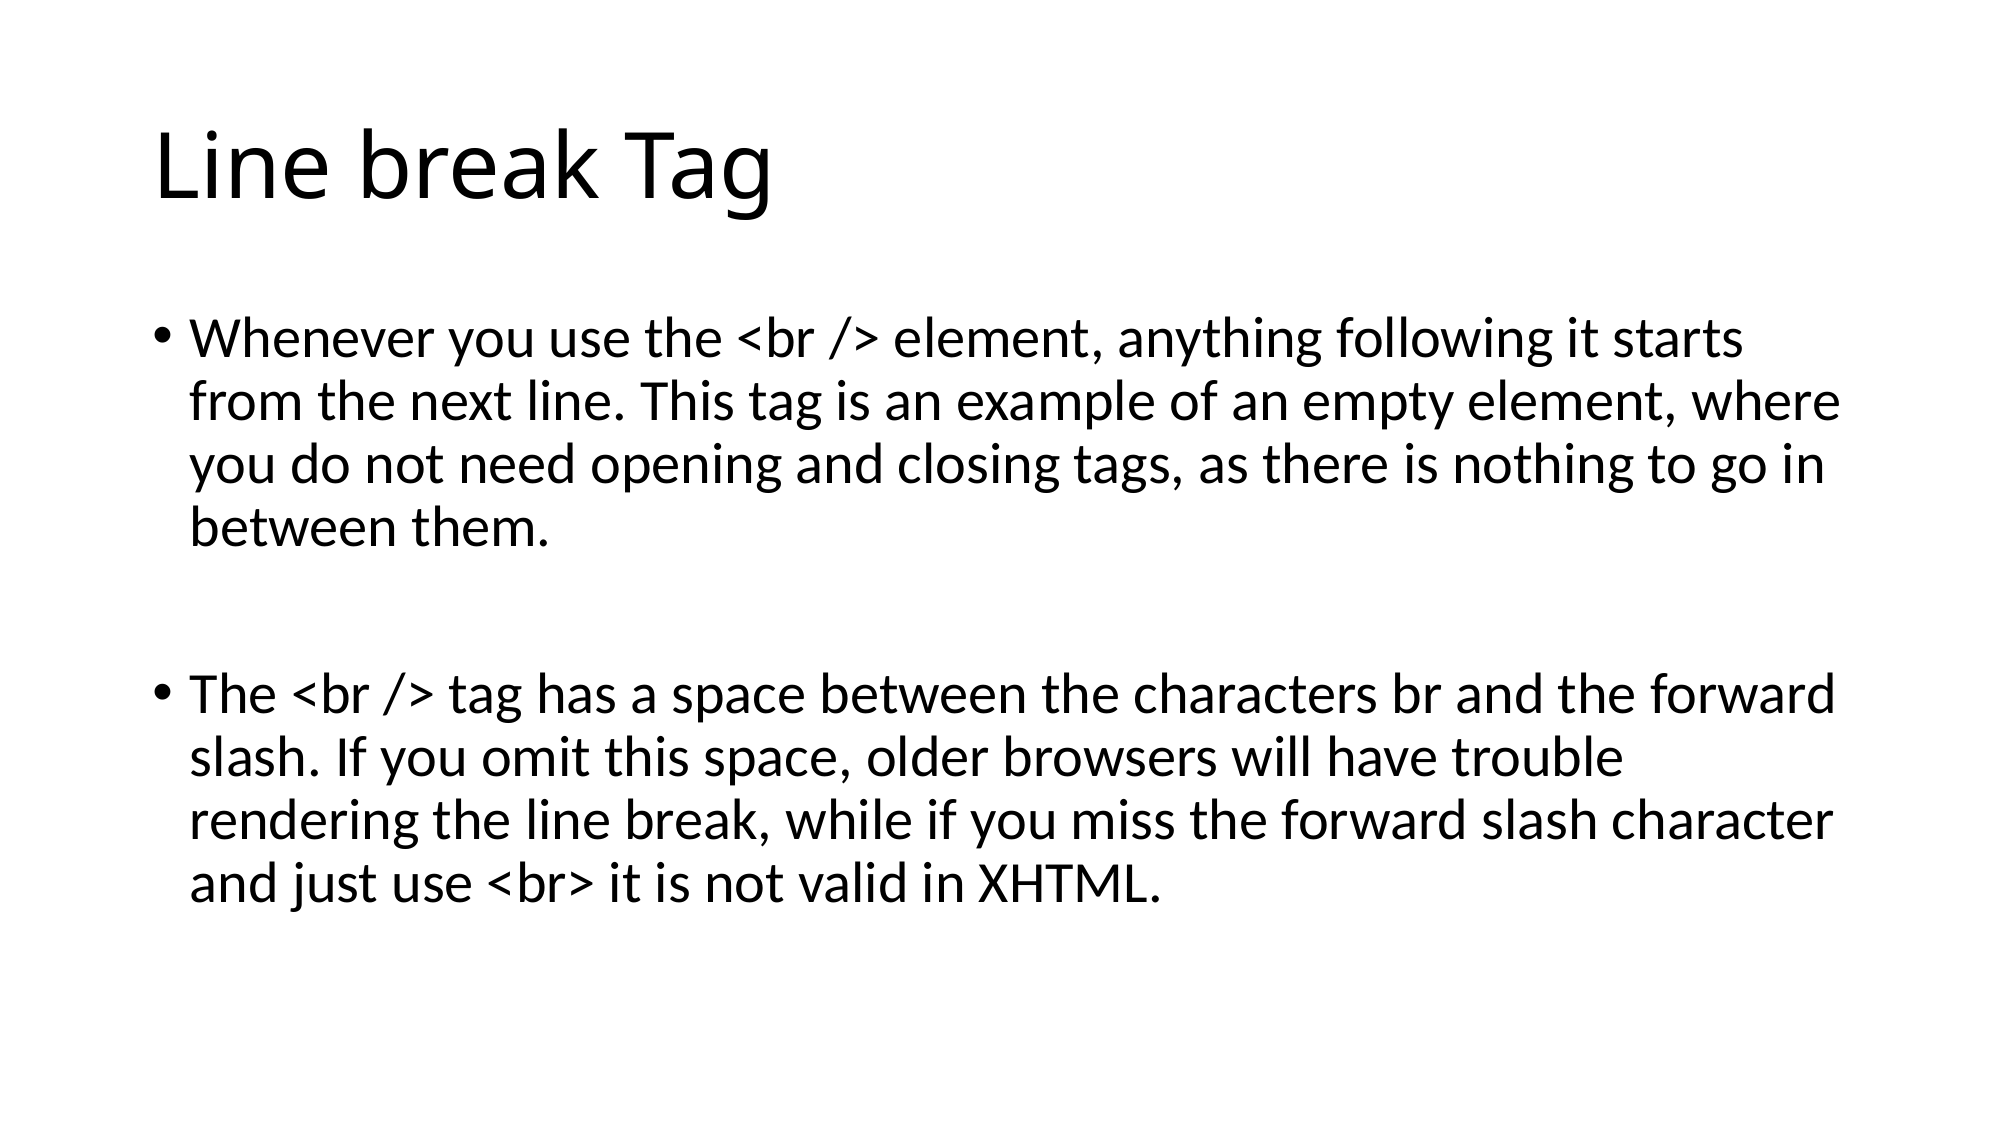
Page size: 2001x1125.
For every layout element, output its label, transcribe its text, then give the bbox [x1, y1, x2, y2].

list Whenever you use the <br /> element, anything following it starts from the next line. This tag is an example of an empty element, where you do not need opening and closing tags, as there is nothing to go in between them. The <br /> tag has a space between the characters br and the forward slash. If you omit this space, older browsers will have trouble rendering the line break, while if you miss the forward slash character and just use <br> it is not valid in XHTML. [137, 299, 1863, 1014]
title Line break Tag [137, 59, 1863, 278]
